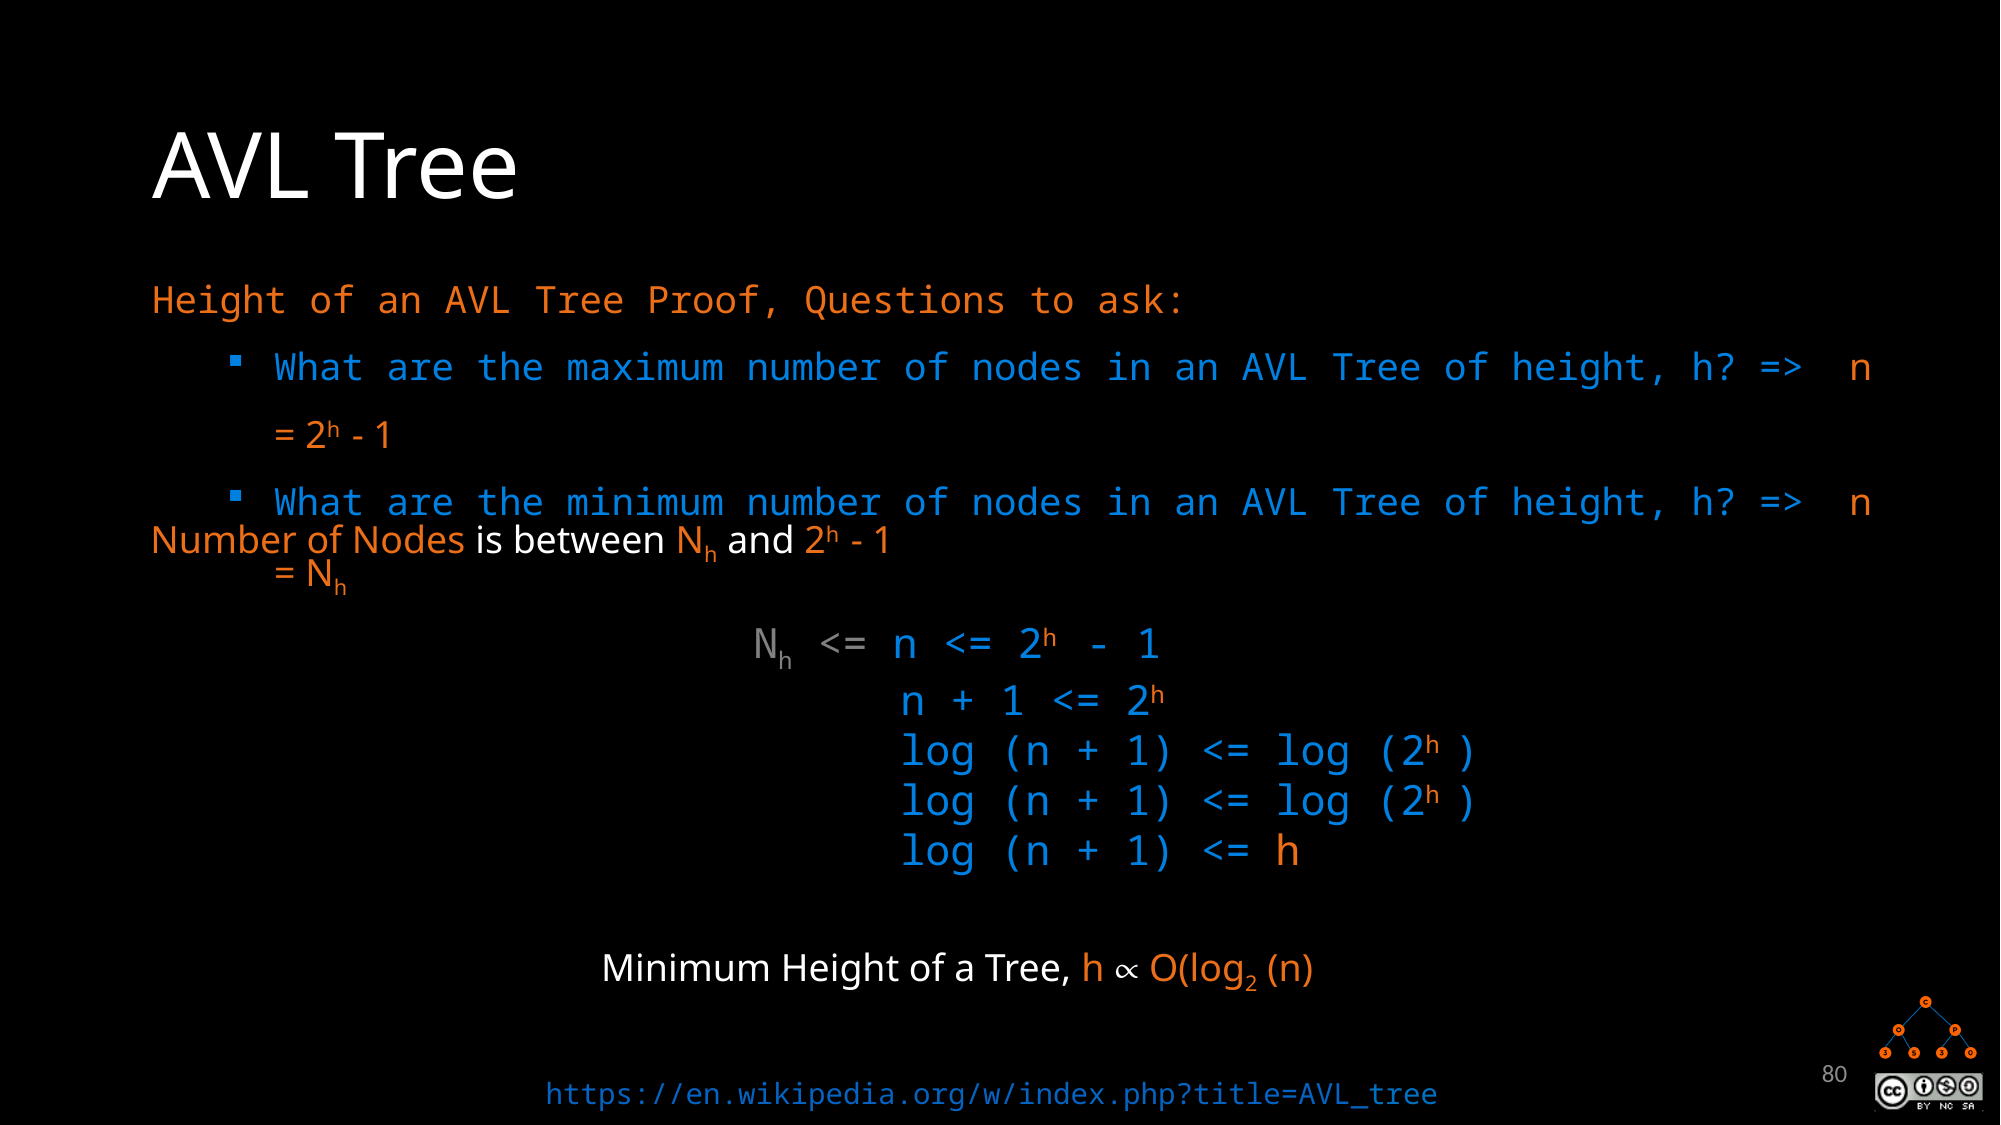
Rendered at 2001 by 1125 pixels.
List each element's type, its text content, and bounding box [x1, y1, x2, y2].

slide_number 80 [1779, 1042, 1859, 1103]
title AVL Tree [137, 59, 1863, 245]
text_box Height of an AVL Tree Proof, Questions to ask: What are the maximum number of nodes in an AVL Tree of height, h? => n = 2h - 1 What are the minimum number of nodes in an AVL Tree of height, h? => n = Nh [137, 245, 1898, 608]
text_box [1859, 988, 1998, 1112]
text_box Number of Nodes is between Nh and 2h - 1 Nh <= n <= 2h - 1 n + 1 <= 2h log (n + 1) <= log (2h ) log (n + 1) <= log (2h ) log (n + 1) <= h Minimum Height of a Tree, h ∝ O(log2 (n) [135, 482, 1779, 1125]
